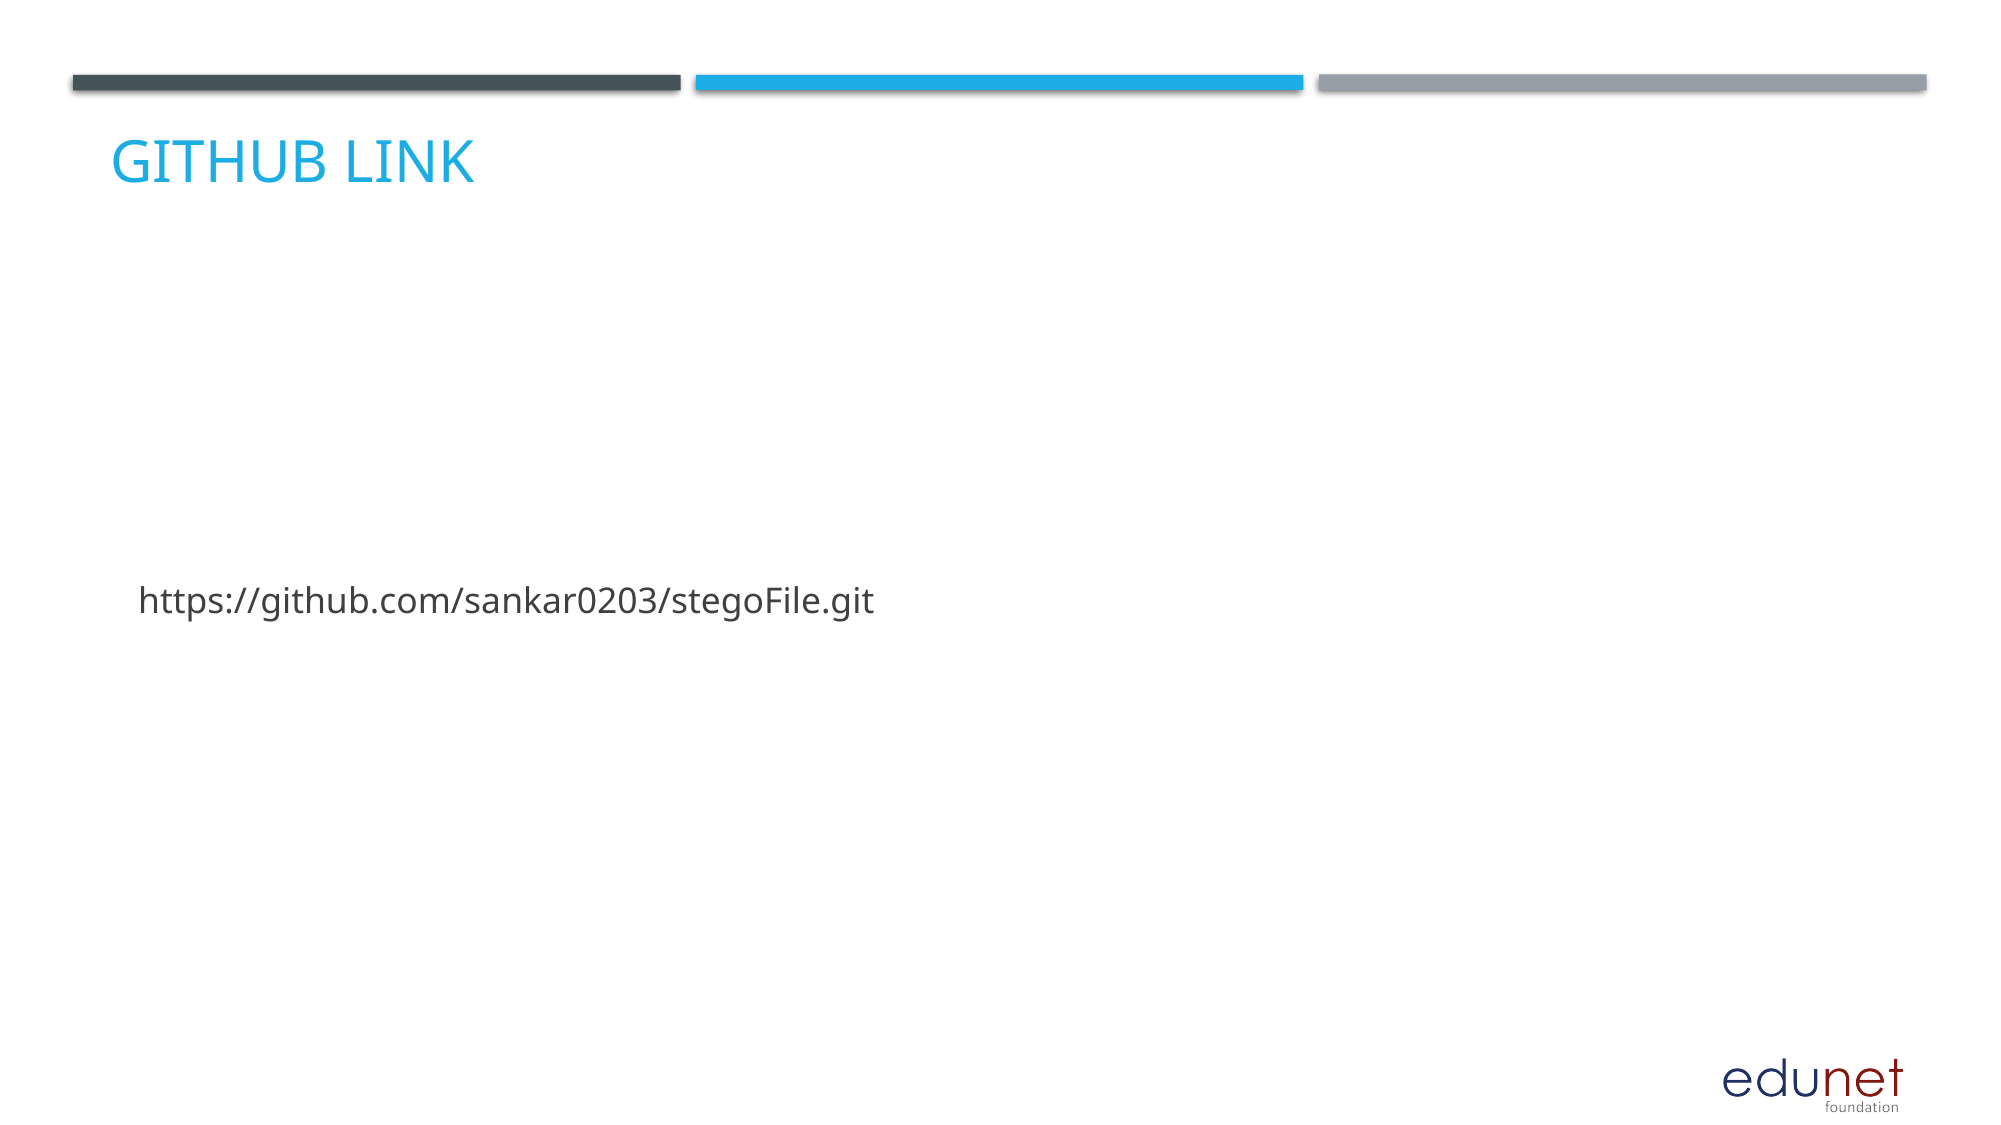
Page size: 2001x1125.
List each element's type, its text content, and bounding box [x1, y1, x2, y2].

list https://github.com/sankar0203/stegoFile.git [95, 213, 1905, 981]
picture [1719, 1056, 1905, 1116]
title GitHub Link [95, 115, 1905, 203]
